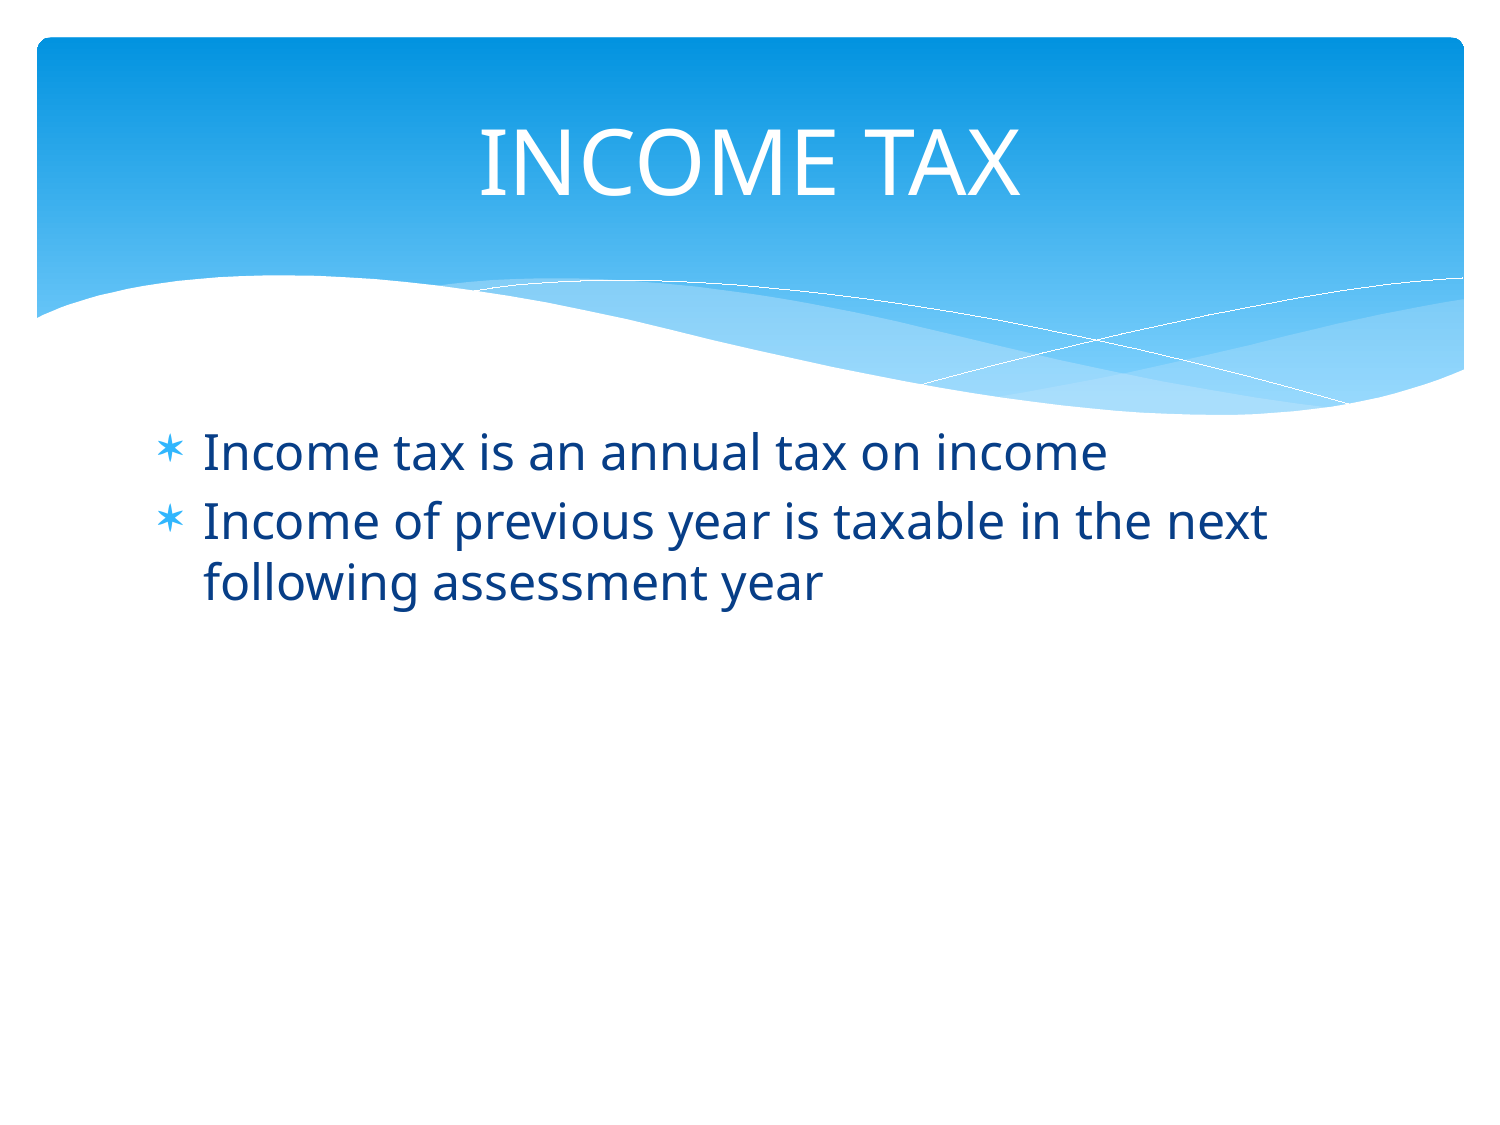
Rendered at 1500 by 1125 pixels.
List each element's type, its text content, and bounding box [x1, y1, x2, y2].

list Income tax is an annual tax on income Income of previous year is taxable in the next following assessment year [143, 412, 1359, 1005]
title INCOME TAX [75, 55, 1425, 261]
